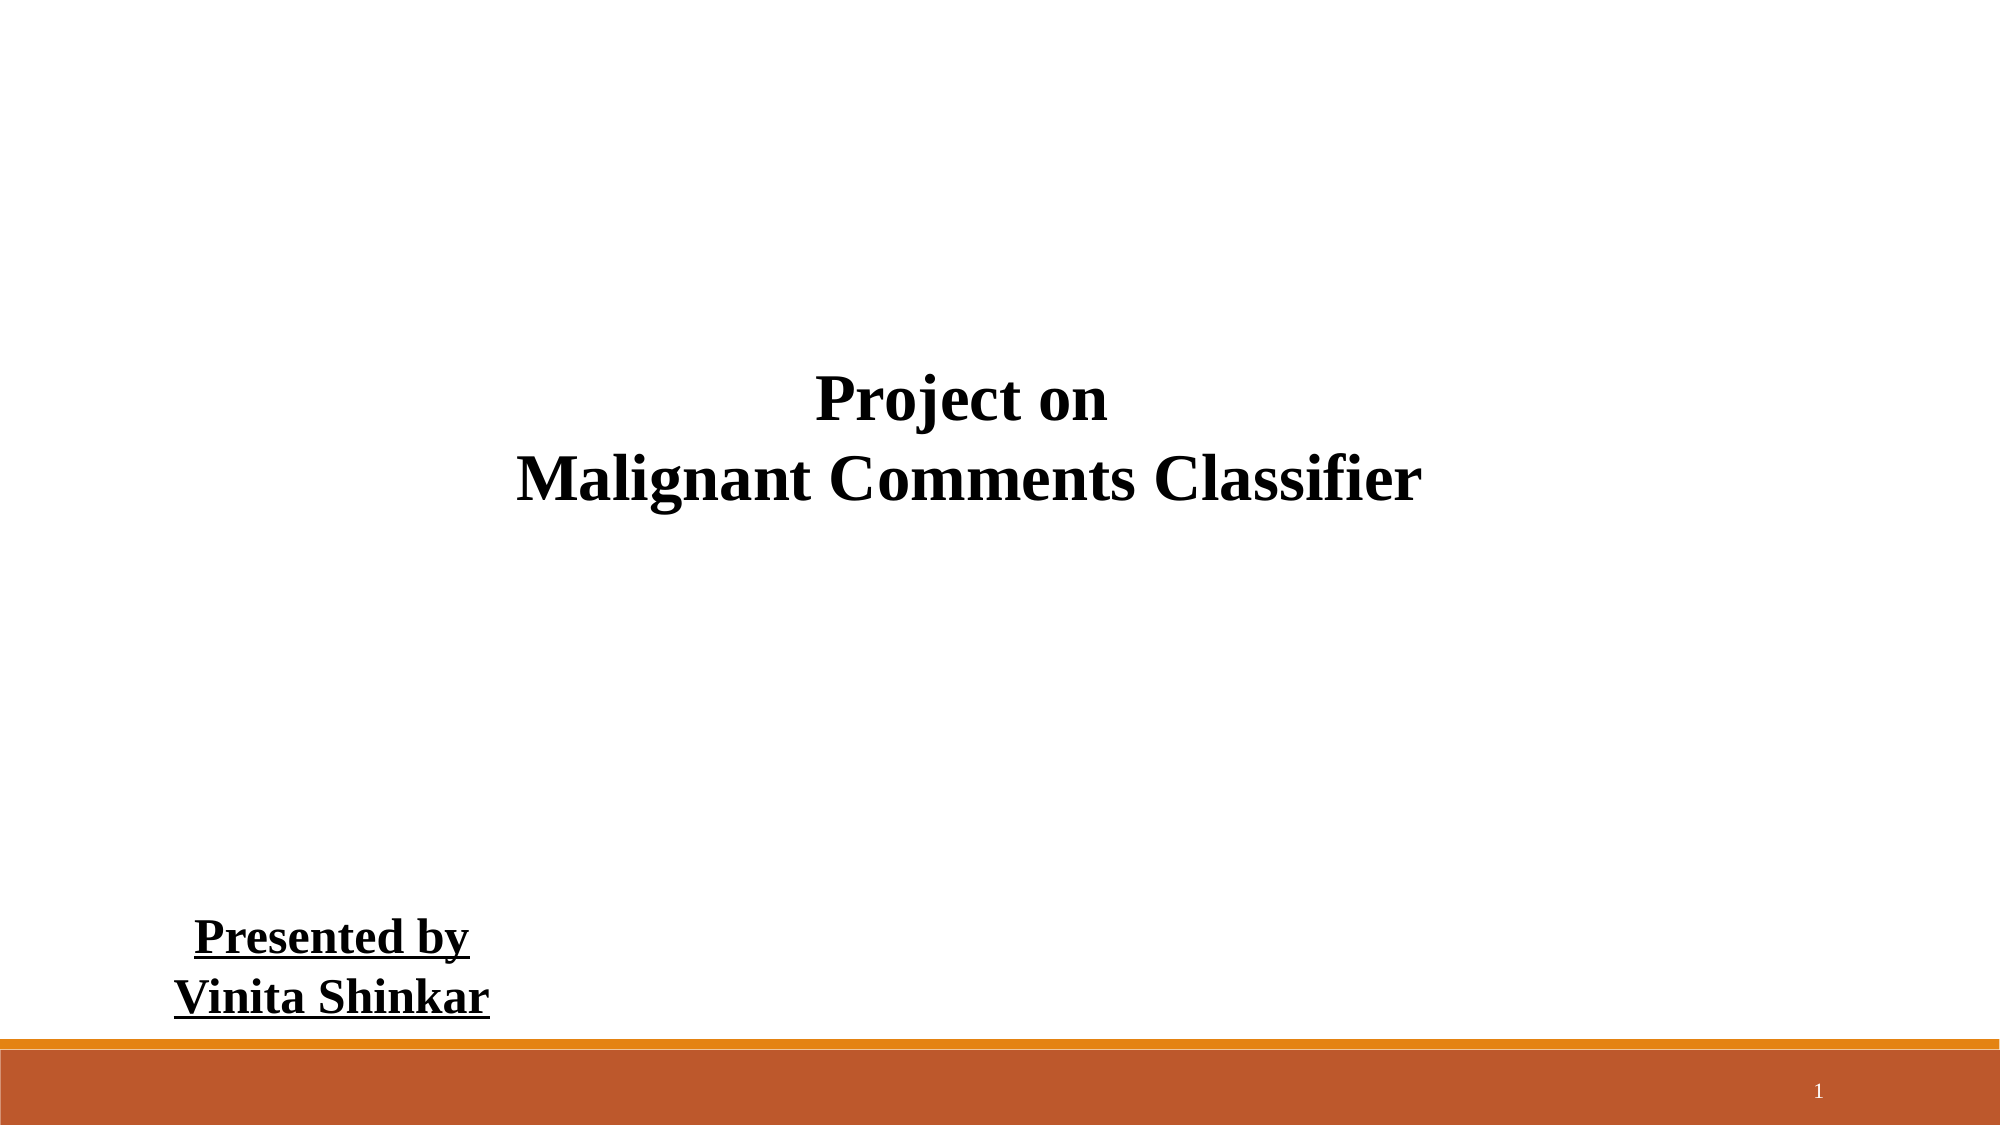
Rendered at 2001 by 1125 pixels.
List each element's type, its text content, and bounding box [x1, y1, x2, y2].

slide_number 1 [1624, 1059, 1840, 1120]
text_box Presented by Vinita Shinkar [0, 895, 664, 1031]
text_box Project on Malignant Comments Classifier [42, 345, 1899, 521]
